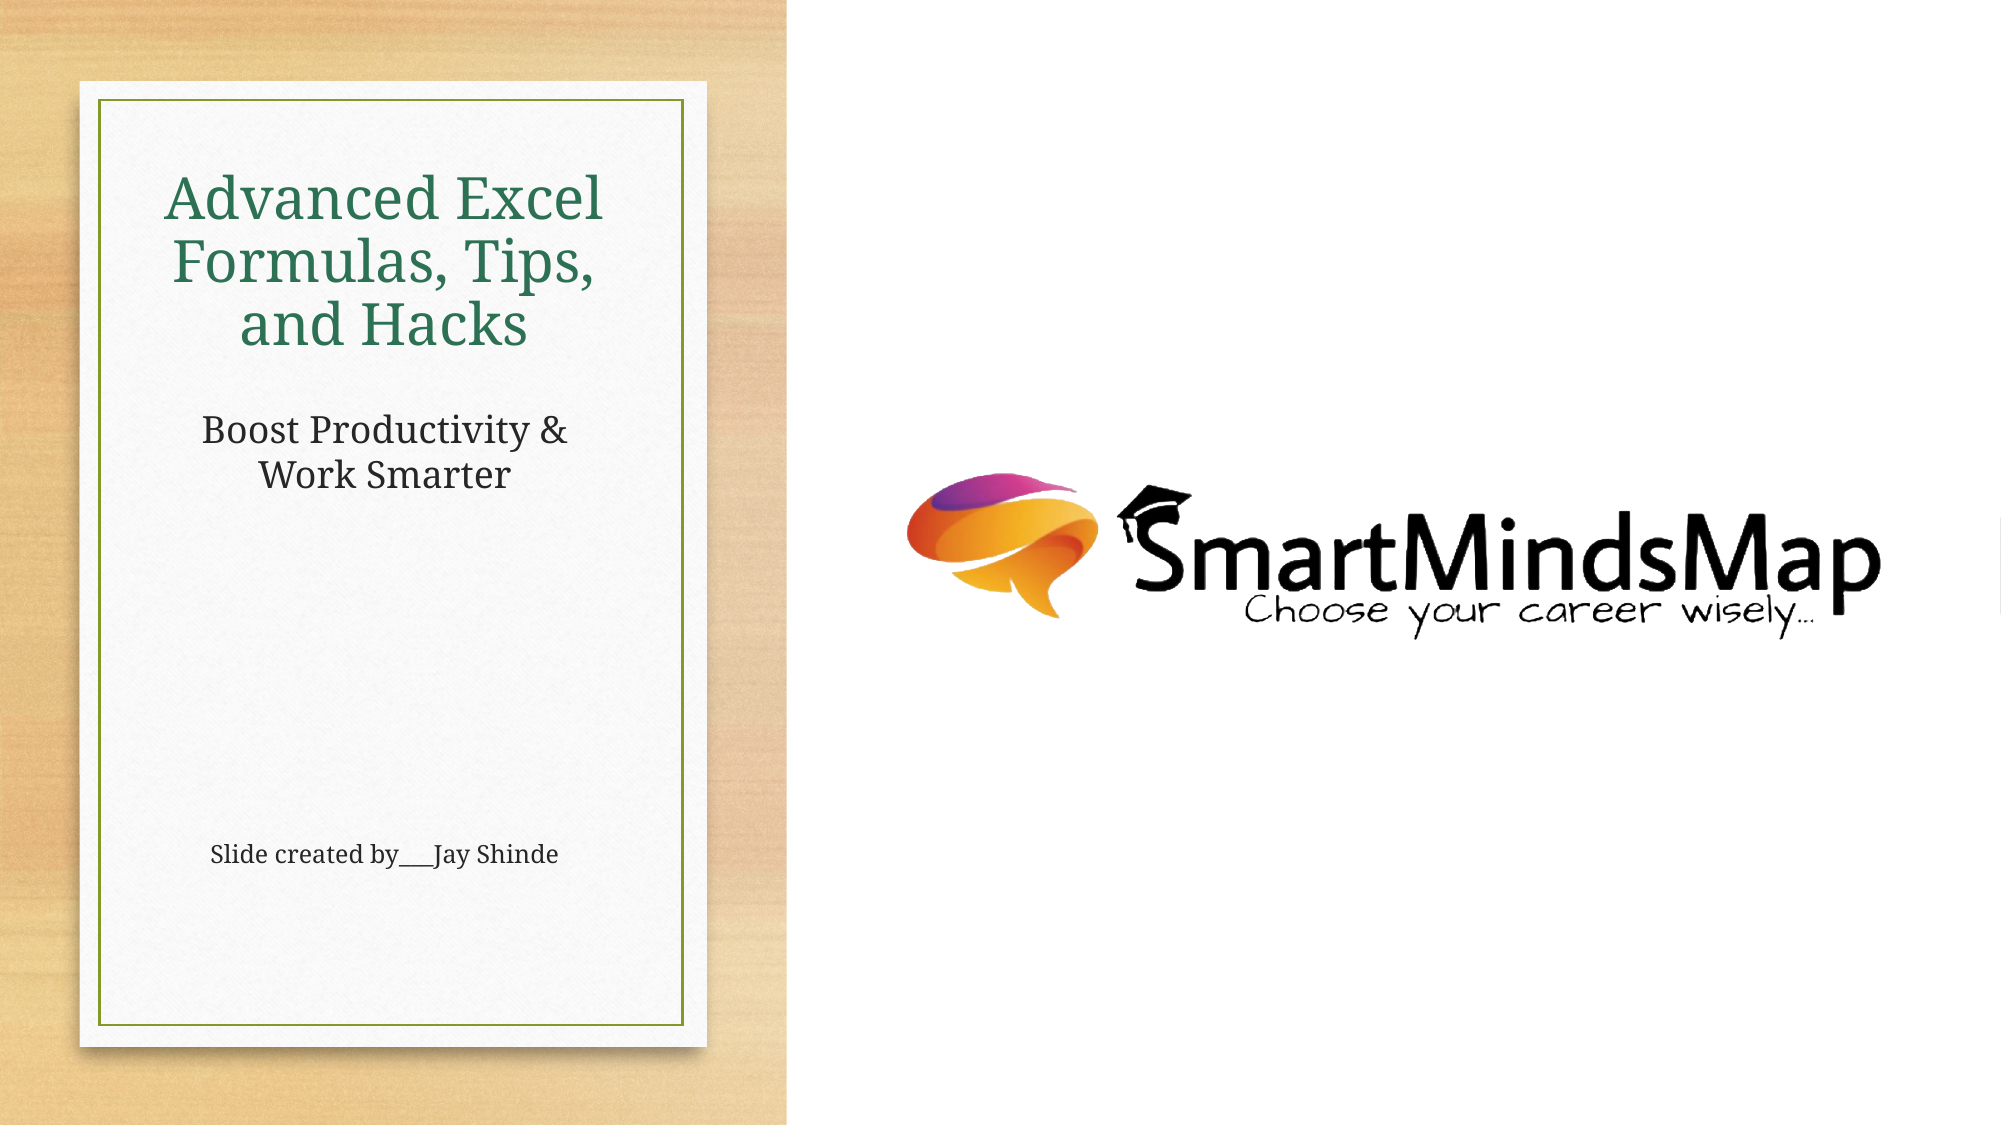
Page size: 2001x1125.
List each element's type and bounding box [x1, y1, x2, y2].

text_box [0, 0, 2000, 1125]
picture [891, 462, 1893, 654]
